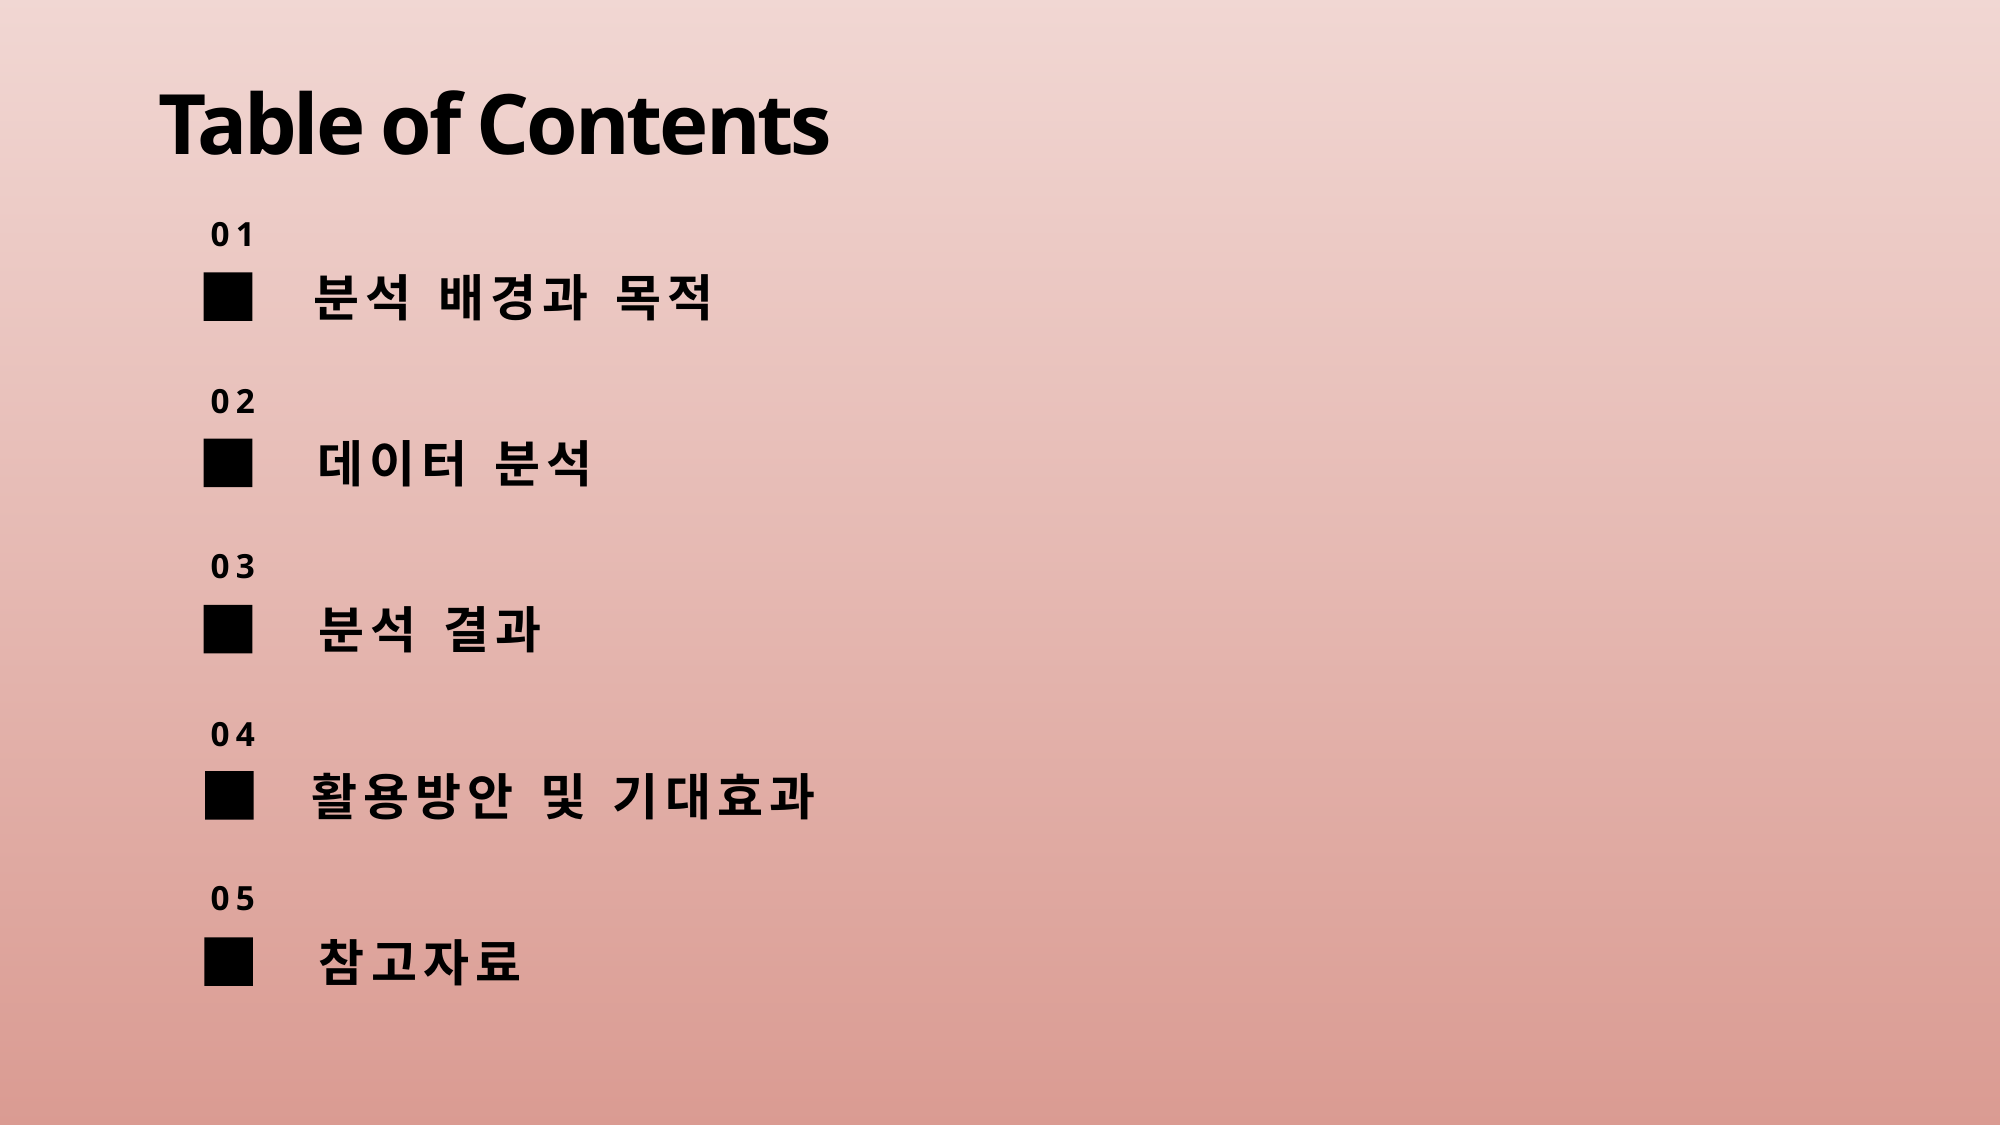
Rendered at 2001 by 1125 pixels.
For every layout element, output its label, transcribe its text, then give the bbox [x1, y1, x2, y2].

text_box [203, 438, 253, 488]
text_box [203, 271, 253, 322]
text_box [203, 936, 254, 987]
text_box 05 [172, 870, 294, 925]
text_box 분석 배경과 목적 [299, 258, 729, 334]
text_box 01 [172, 205, 294, 261]
text_box 데이터 분석 [302, 424, 608, 500]
text_box [203, 604, 253, 654]
text_box 분석 결과 [303, 591, 557, 666]
text_box 참고자료 [304, 923, 537, 999]
text_box [204, 770, 255, 821]
text_box 03 [172, 538, 294, 593]
text_box 02 [172, 372, 294, 428]
text_box 04 [172, 705, 294, 760]
text_box 활용방안 및 기대효과 [296, 757, 831, 833]
text_box Table of Contents [143, 63, 848, 179]
